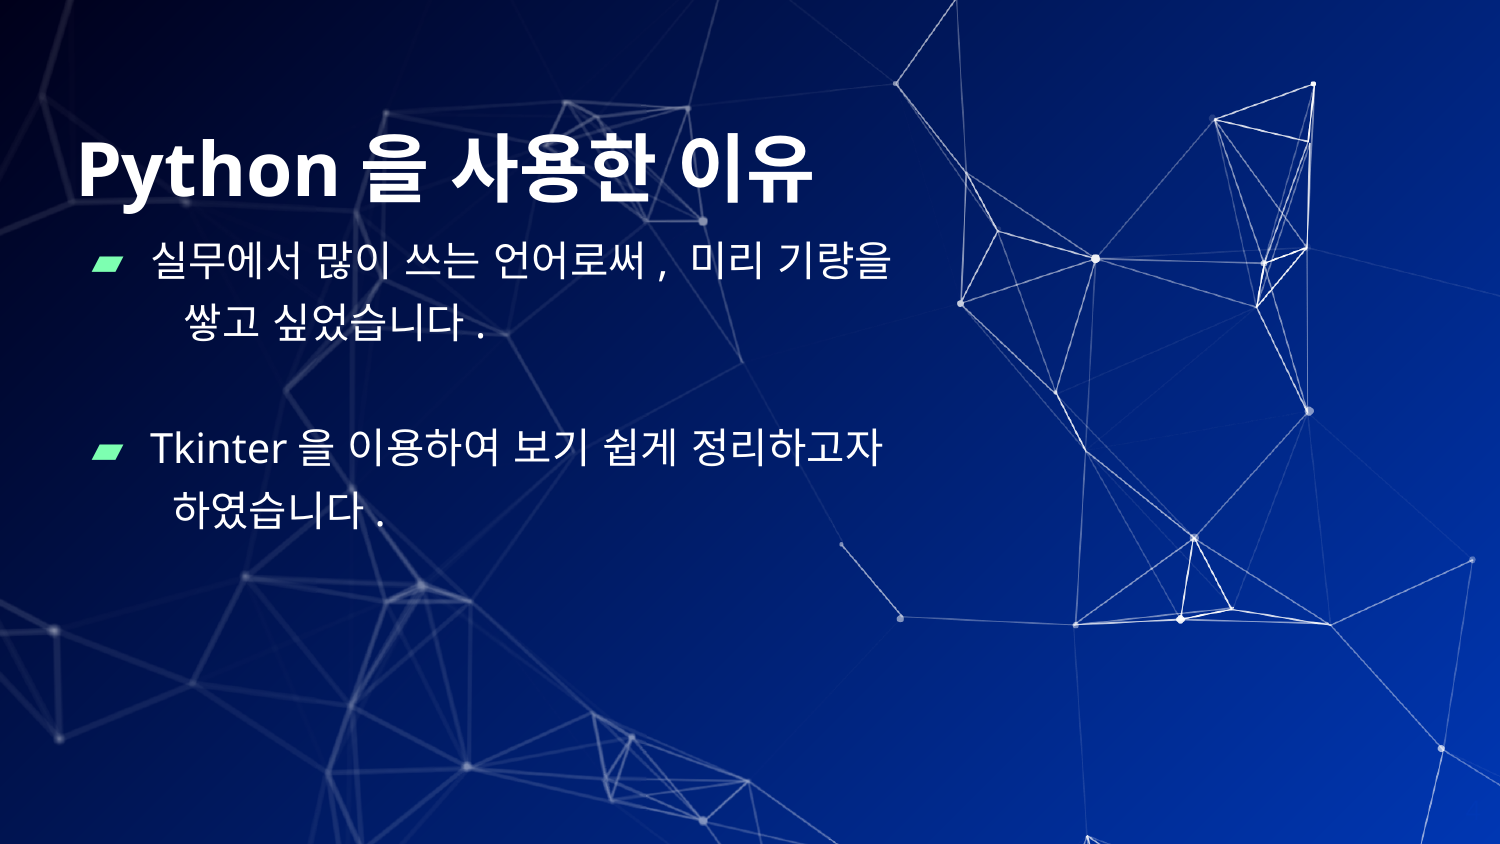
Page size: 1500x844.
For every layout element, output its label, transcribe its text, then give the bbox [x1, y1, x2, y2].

list 실무에서 많이 쓰는 언어로써, 미리 기량을 쌓고 싶었습니다. Tkinter을 이용하여 보기 쉽게 정리하고자 하였습니다. [75, 234, 1111, 752]
title Python을 사용한 이유 [75, 71, 1064, 212]
picture [0, 0, 1500, 844]
slide_number 4 [1391, 779, 1482, 844]
